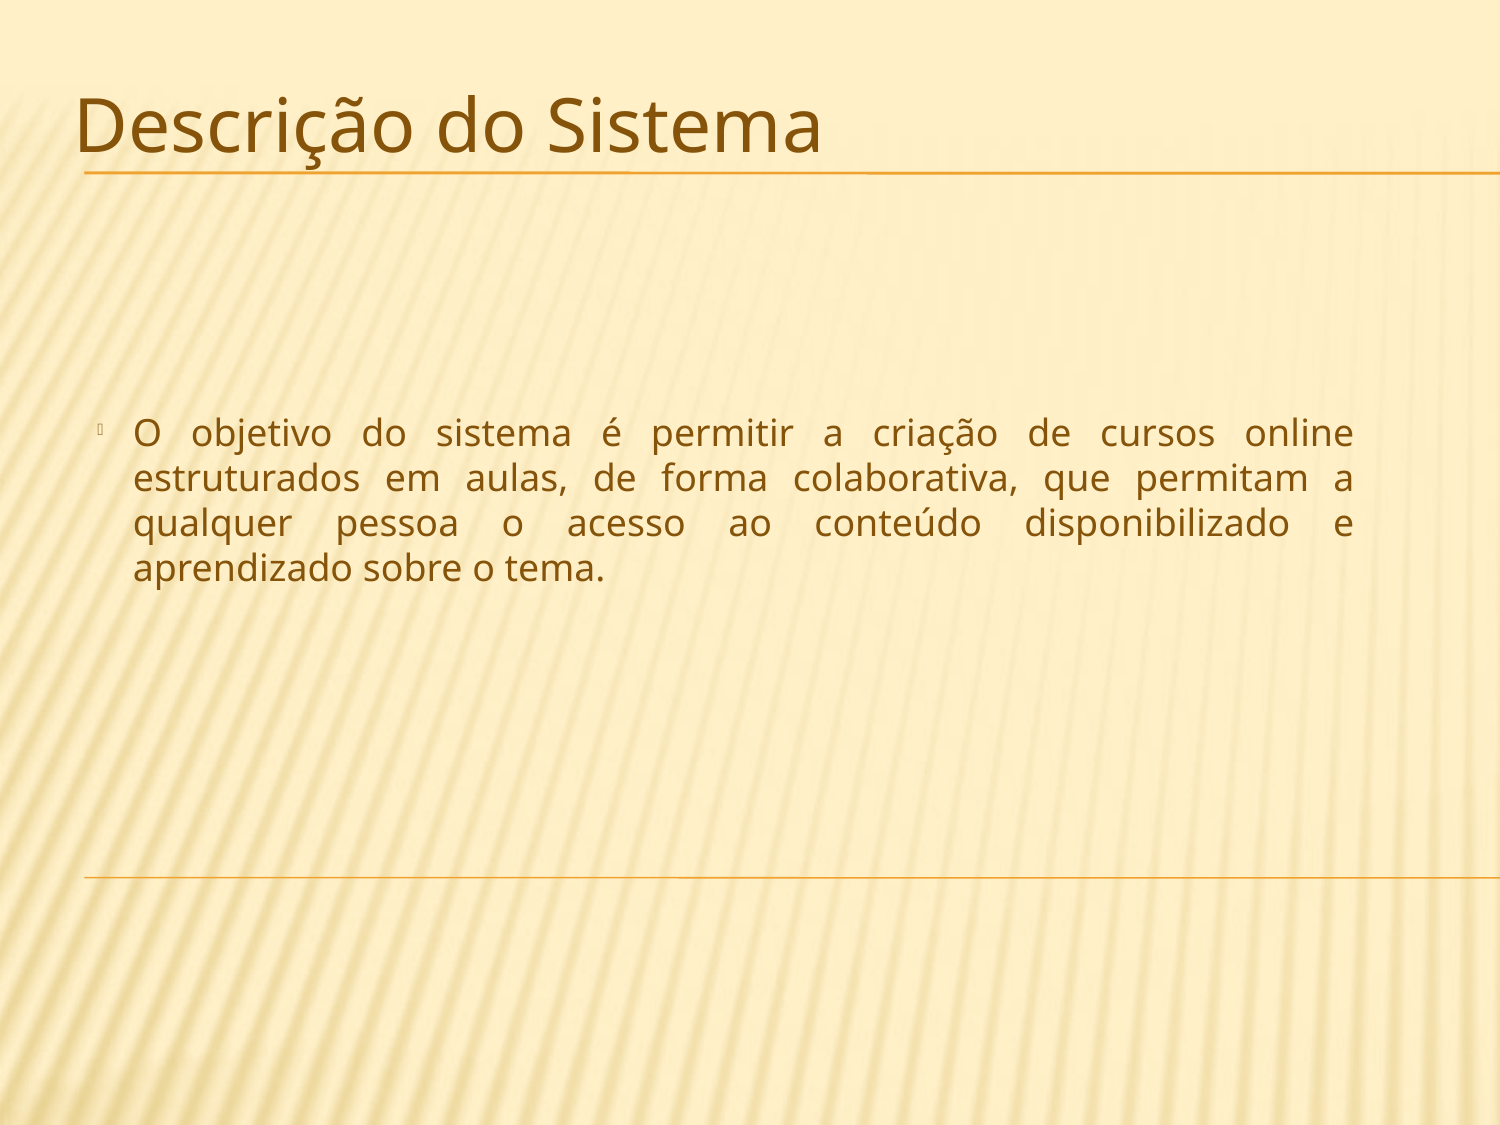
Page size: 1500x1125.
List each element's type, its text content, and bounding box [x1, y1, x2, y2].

text_box O objetivo do sistema é permitir a criação de cursos online estruturados em aulas, de forma colaborativa, que permitam a qualquer pessoa o acesso ao conteúdo disponibilizado e aprendizado sobre o tema. [82, 401, 1370, 597]
text_box Descrição do Sistema [58, 70, 1446, 271]
picture [0, 0, 1500, 1125]
